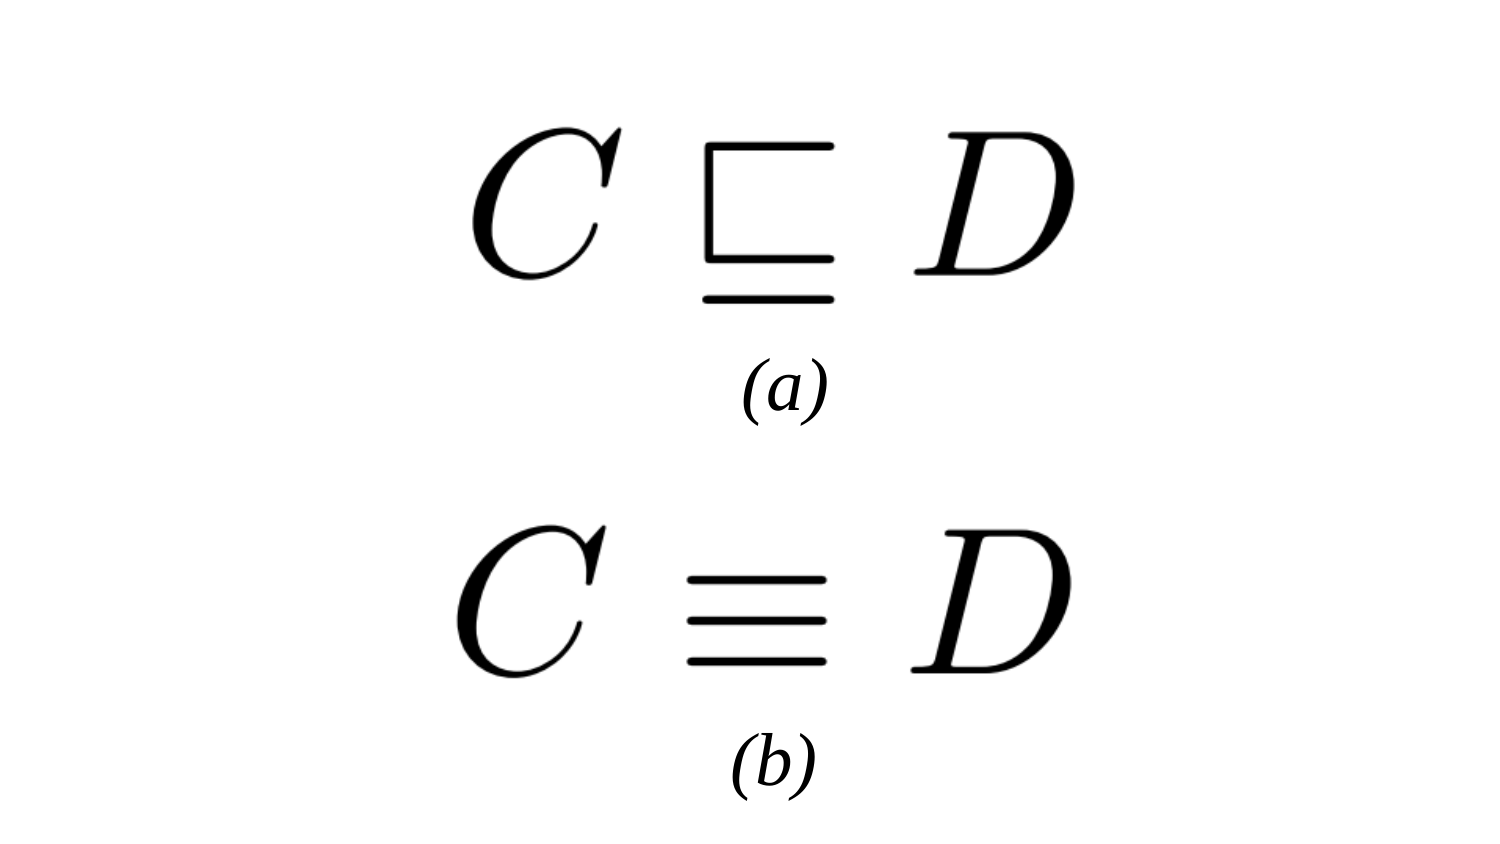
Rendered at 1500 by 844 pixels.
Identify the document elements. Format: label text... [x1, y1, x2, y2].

picture [386, 468, 1136, 738]
text_box (a) [727, 347, 845, 433]
text_box (b) [715, 747, 833, 808]
picture [409, 34, 1100, 341]
